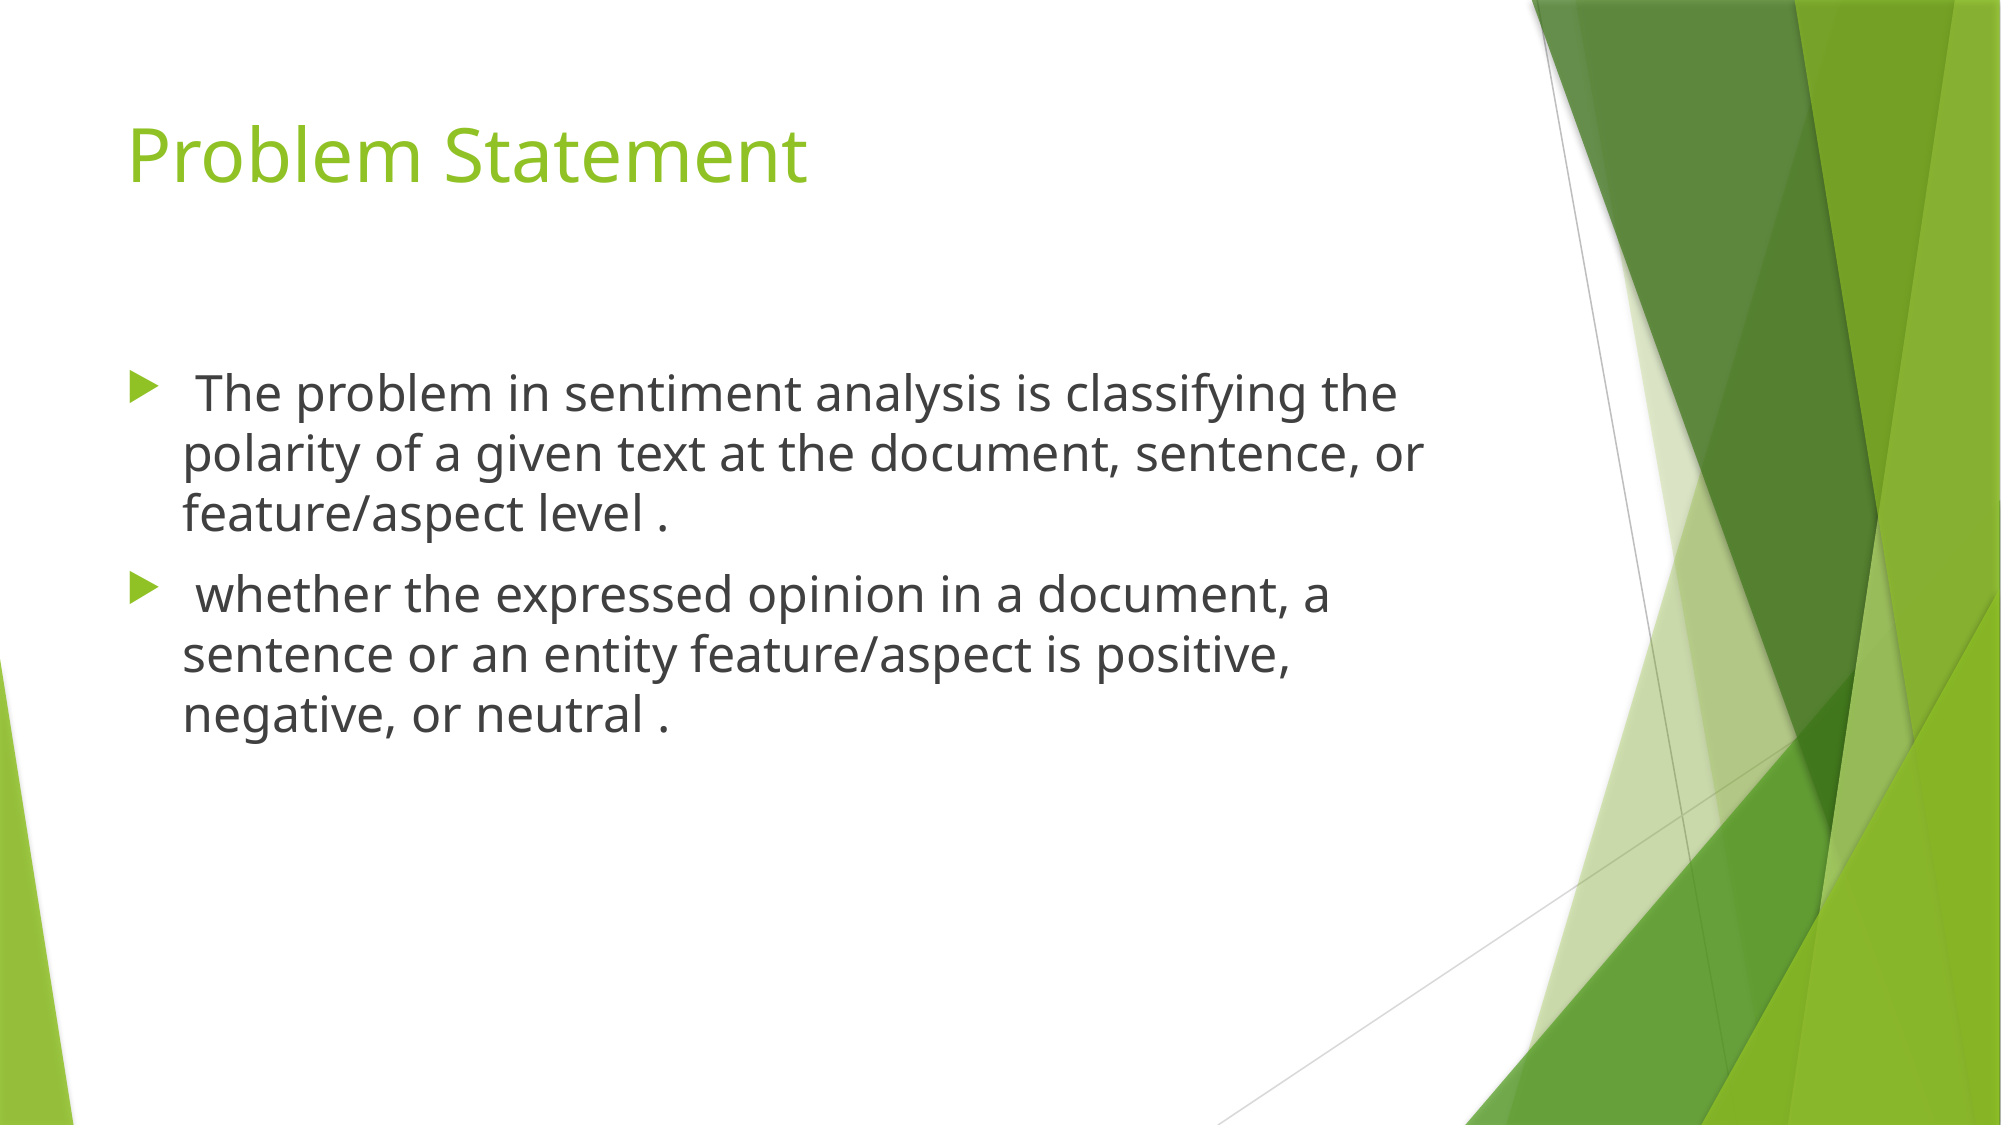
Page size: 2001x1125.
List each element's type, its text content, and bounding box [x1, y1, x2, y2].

title Problem Statement [111, 99, 1522, 317]
list The problem in sentiment analysis is classifying the polarity of a given text at the document, sentence, or feature/aspect level . whether the expressed opinion in a document, a sentence or an entity feature/aspect is positive, negative, or neutral . [111, 354, 1522, 992]
